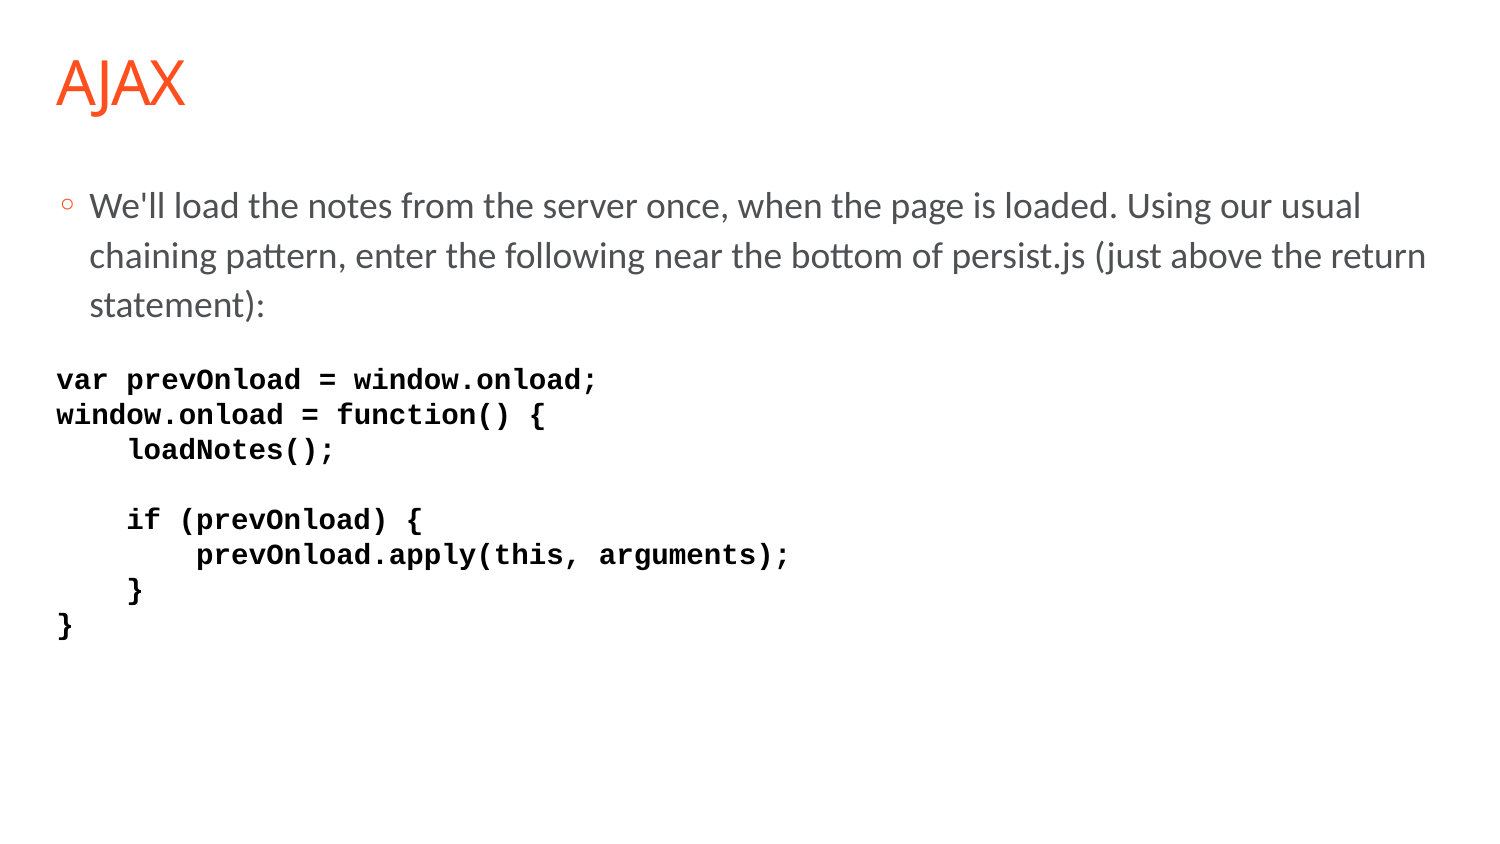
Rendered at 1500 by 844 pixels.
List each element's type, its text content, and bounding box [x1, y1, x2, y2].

title AJAX [56, 51, 1444, 147]
list We'll load the notes from the server once, when the page is loaded. Using our usual chaining pattern, enter the following near the bottom of persist.js (just above the return statement): var prevOnload = window.onload; window.onload = function() { loadNotes(); if (prevOnload) { prevOnload.apply(this, arguments); } } [56, 147, 1444, 688]
